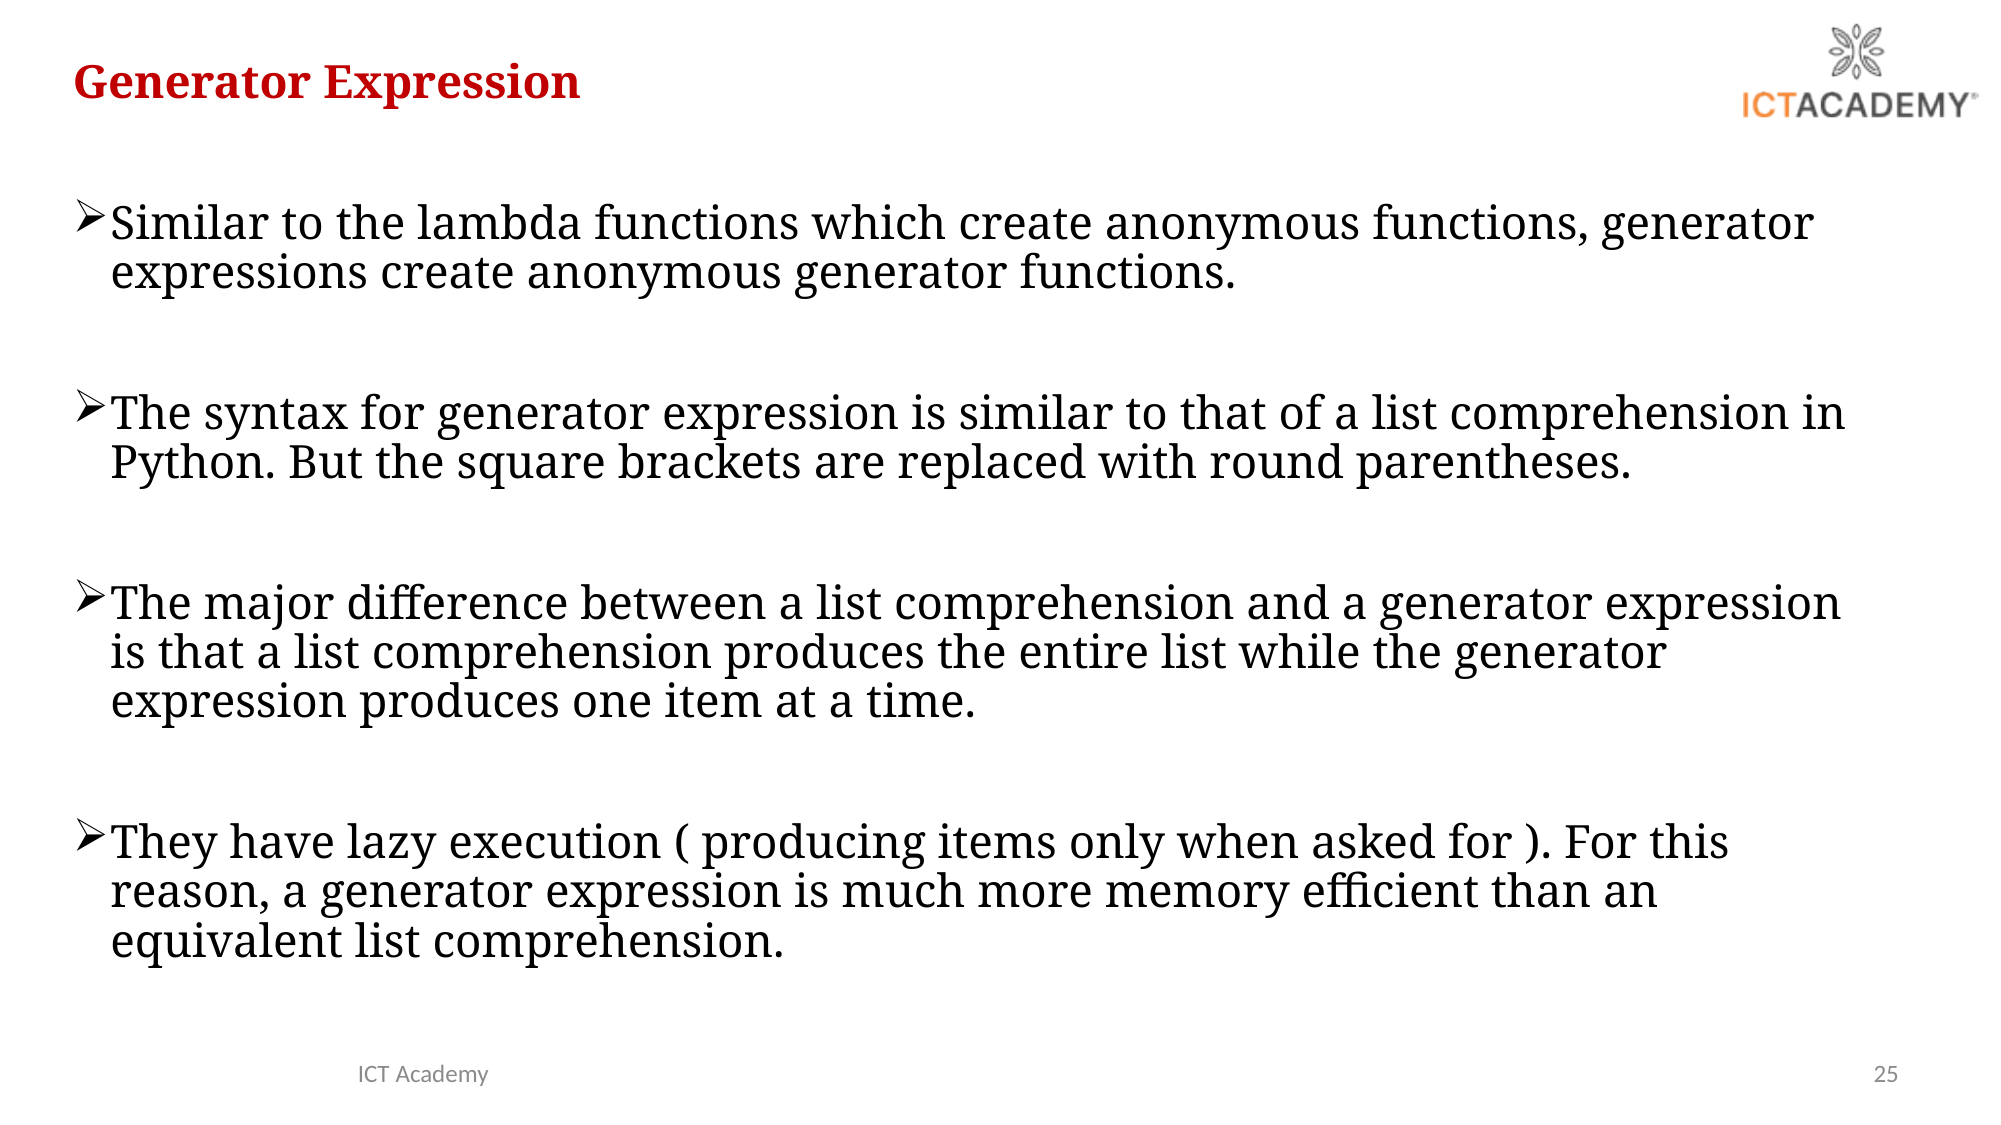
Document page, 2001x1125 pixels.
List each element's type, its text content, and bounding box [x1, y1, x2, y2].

footer ICT Academy [85, 1042, 761, 1103]
picture [1743, 22, 1979, 120]
slide_number 25 [1464, 1042, 1915, 1103]
list Generator Expression Similar to the lambda functions which create anonymous functions, generator expressions create anonymous generator functions. The syntax for generator expression is similar to that of a list comprehension in Python. But the square brackets are replaced with round parentheses. The major difference between a list comprehension and a generator expression is that a list comprehension produces the entire list while the generator expression produces one item at a time. They have lazy execution ( producing items only when asked for ). For this reason, a generator expression is much more memory efficient than an equivalent list comprehension. [57, 51, 1905, 1079]
